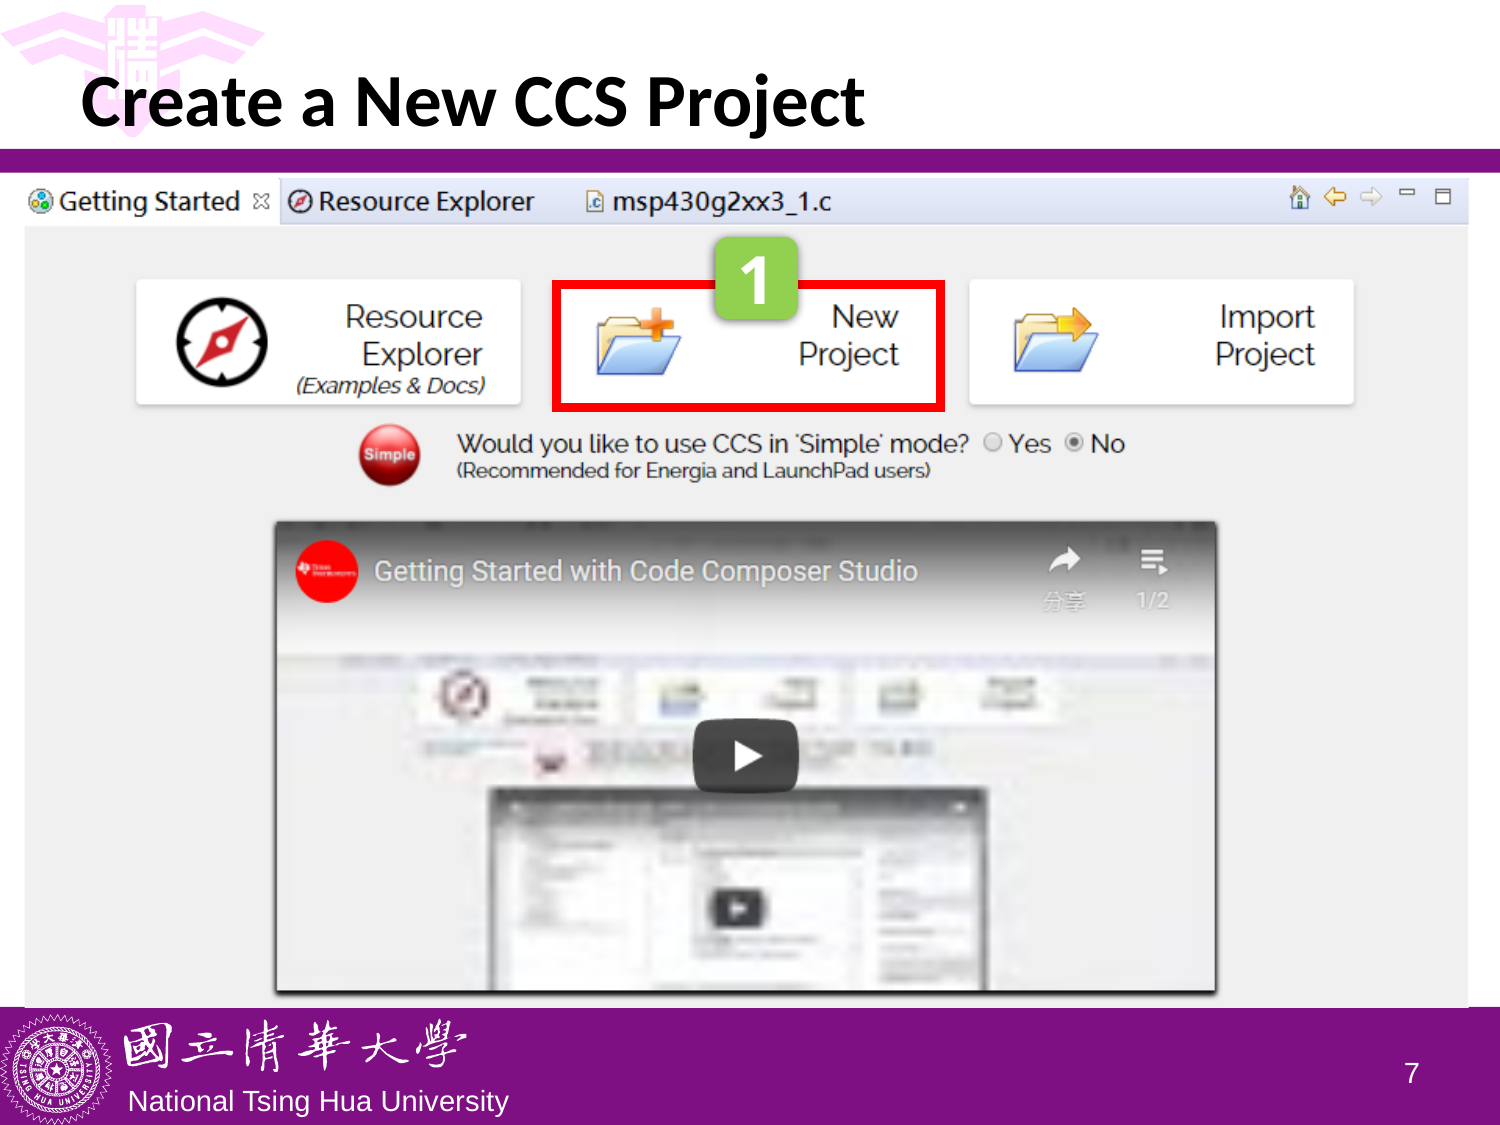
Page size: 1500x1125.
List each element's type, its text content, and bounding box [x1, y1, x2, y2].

picture [24, 178, 1469, 1008]
slide_number 6 [1122, 1021, 1436, 1097]
title Create a New CCS Project [66, 37, 1436, 149]
